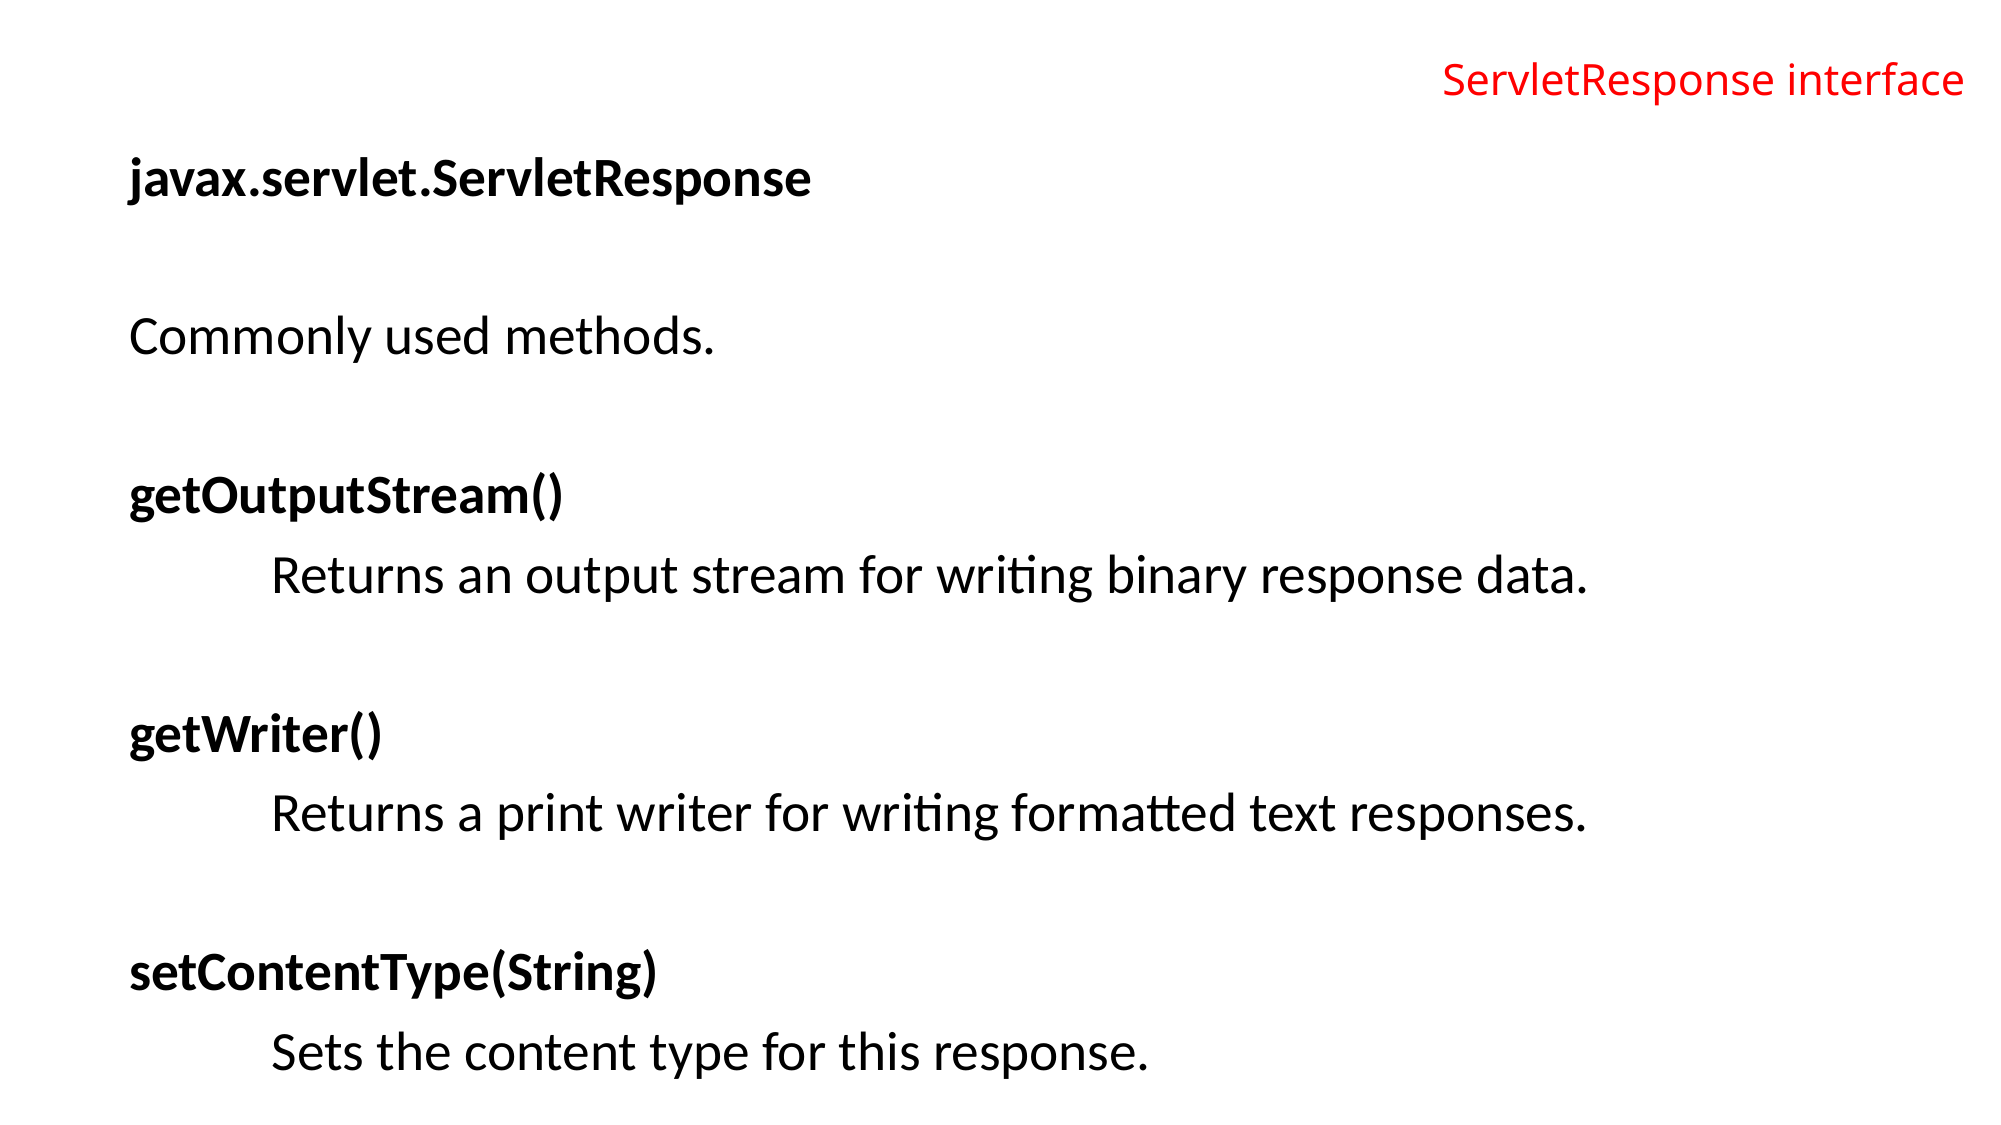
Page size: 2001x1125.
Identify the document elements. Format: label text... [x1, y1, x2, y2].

subtitle javax.servlet.ServletResponse Commonly used methods. getOutputStream() Returns an output stream for writing binary response data. getWriter() Returns a print writer for writing formatted text responses. setContentType(String) Sets the content type for this response. [114, 141, 1908, 1091]
title ServletResponse interface [1358, 26, 1981, 112]
